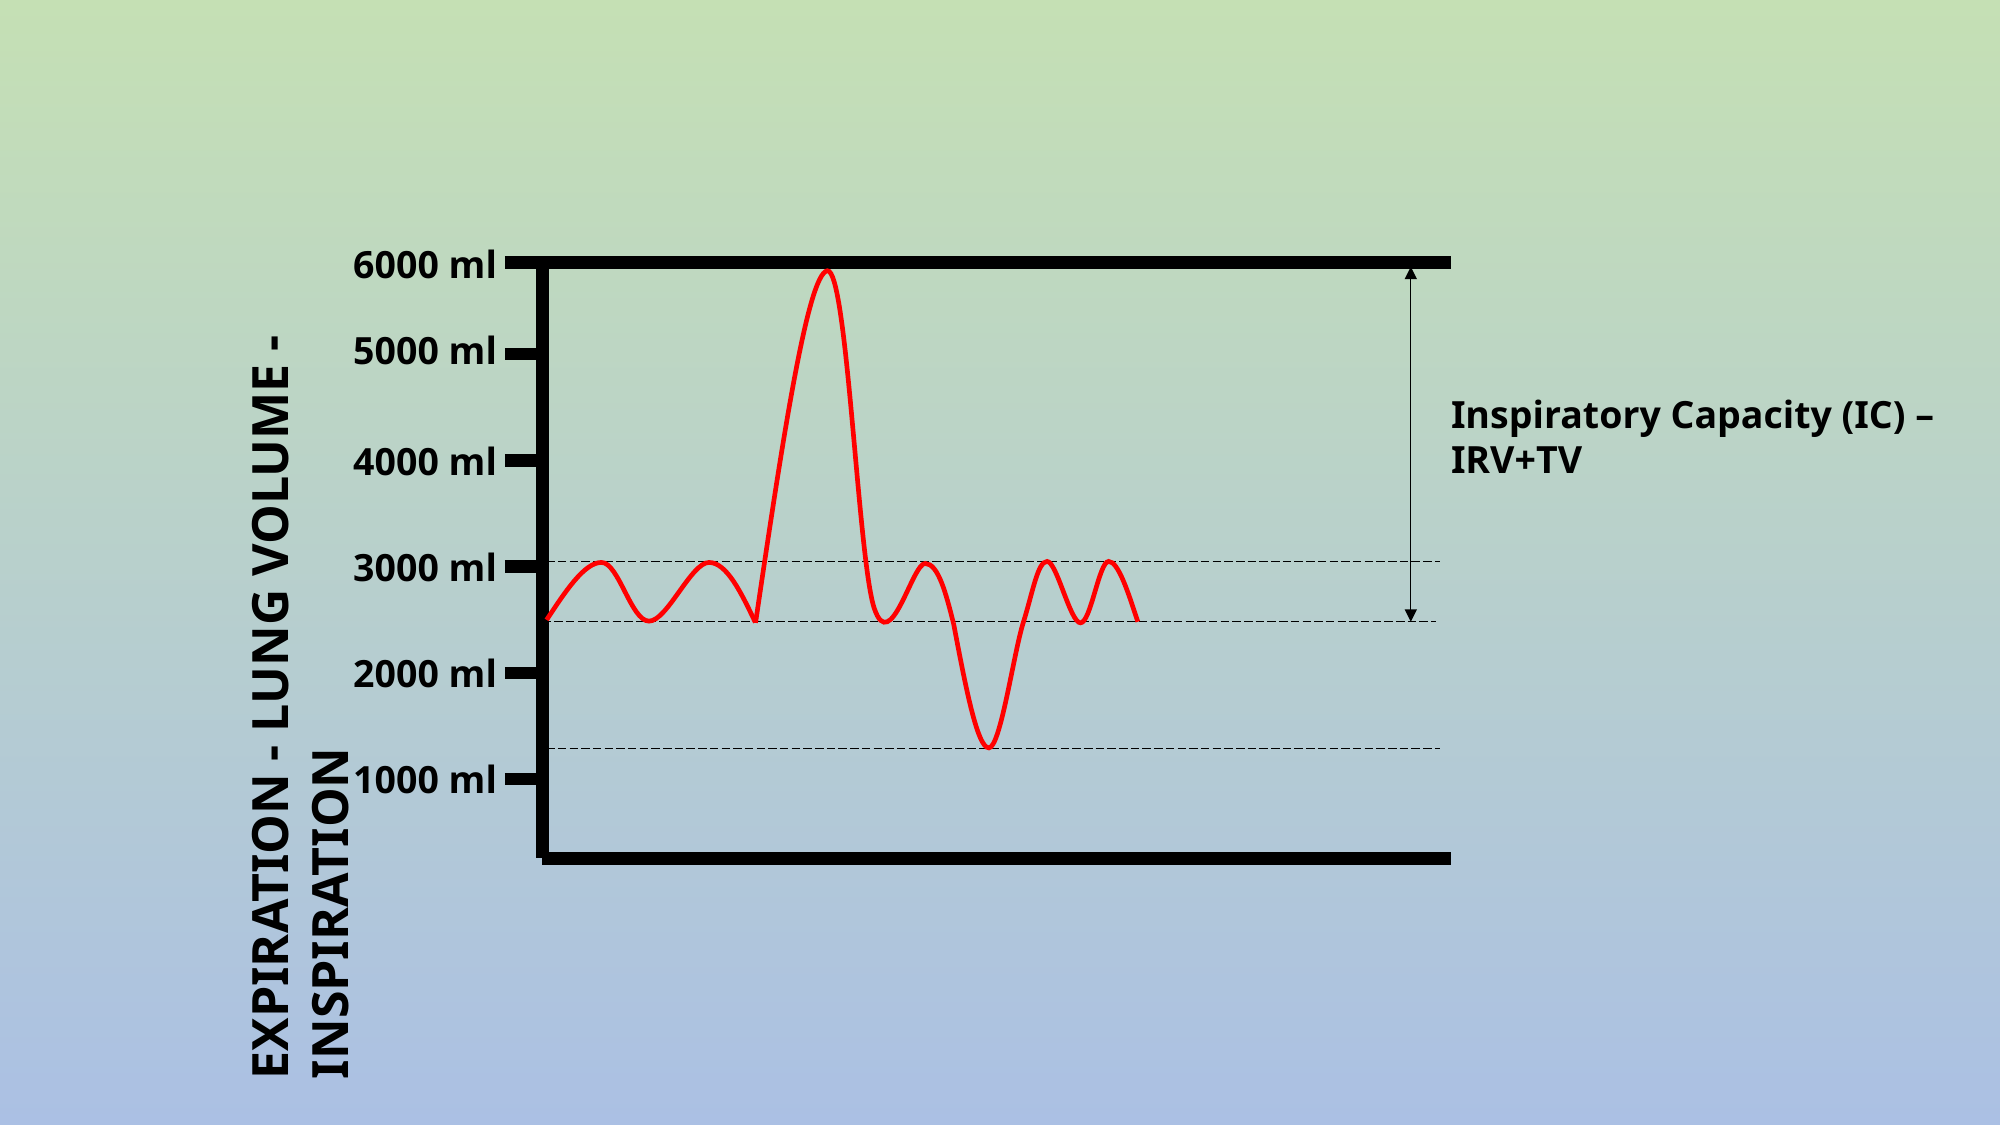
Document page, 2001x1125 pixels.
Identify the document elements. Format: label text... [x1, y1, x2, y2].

text_box 1000 ml [366, 748, 542, 809]
text_box 5000 ml [366, 319, 542, 380]
text_box 6000 ml [366, 233, 543, 294]
text_box [1022, 562, 1079, 621]
text_box Inspiratory Capacity (IC) – IRV+TV [1436, 383, 1969, 489]
text_box 3000 ml [366, 536, 542, 597]
text_box [545, 562, 755, 621]
text_box EXPIRATION - LUNG VOLUME - INSPIRATION [230, 31, 366, 1094]
text_box [754, 562, 884, 621]
text_box 4000 ml [366, 430, 542, 490]
text_box [1082, 562, 1139, 621]
text_box [763, 269, 867, 561]
text_box 2000 ml [366, 642, 542, 703]
text_box [952, 622, 1102, 748]
text_box [885, 562, 954, 621]
